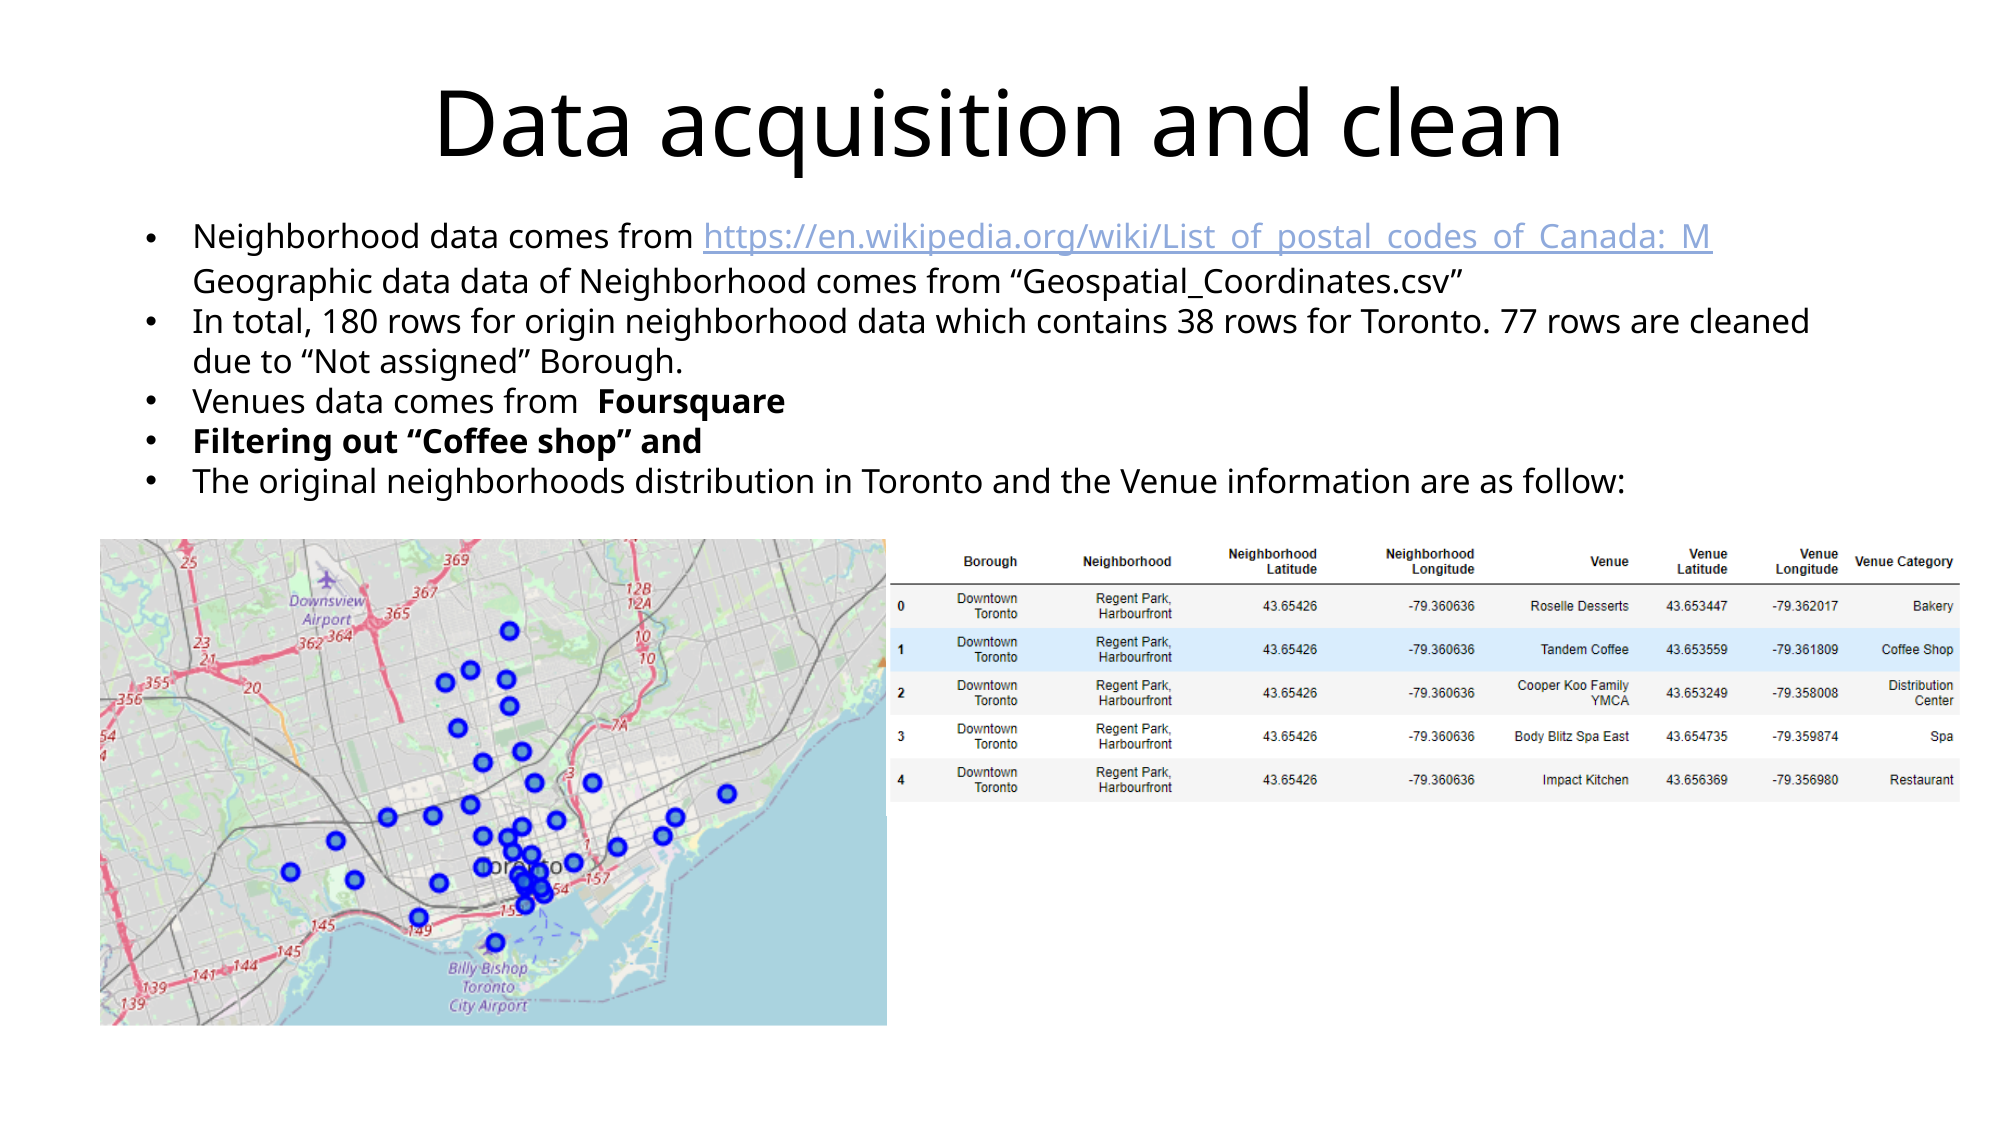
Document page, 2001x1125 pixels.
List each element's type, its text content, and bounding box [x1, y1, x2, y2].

title Data acquisition and clean [137, 59, 1863, 193]
picture [100, 539, 1962, 1029]
text_box Neighborhood data comes from https://en.wikipedia.org/wiki/List_of_postal_codes_of_Canada:_M Geographic data data of Neighborhood comes from “Geospatial_Coordinates.csv” In total, 180 rows for origin neighborhood data which contains 38 rows for Toronto. 77 rows are cleaned due to “Not assigned” Borough. Venues data comes from Foursquare Filtering out “Coffee shop” and The original neighborhoods distribution in Toronto and the Venue information are as follow: [130, 208, 1870, 539]
